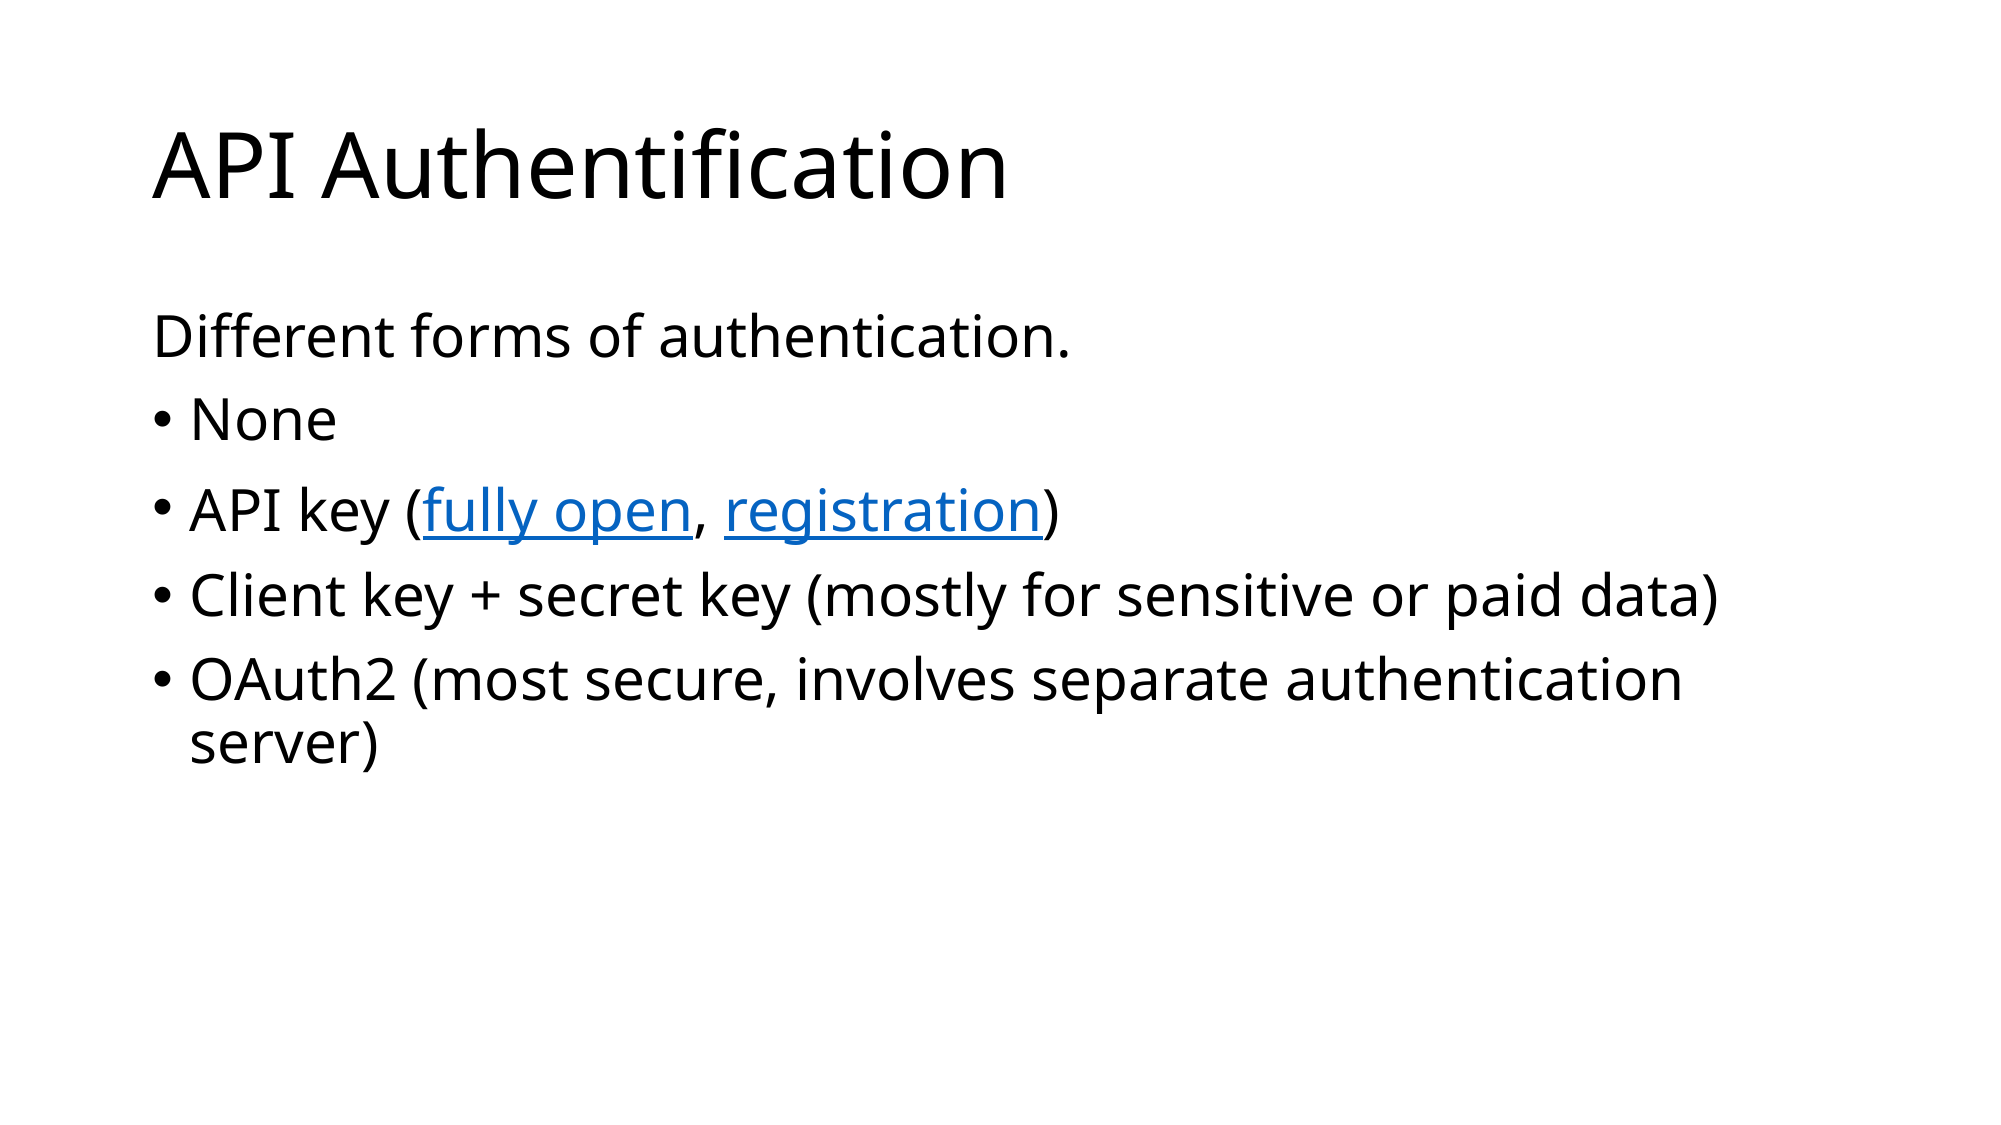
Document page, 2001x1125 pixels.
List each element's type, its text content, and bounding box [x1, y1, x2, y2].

list Different forms of authentication. None API key (fully open, registration) Client key + secret key (mostly for sensitive or paid data) OAuth2 (most secure, involves separate authentication server) [137, 299, 1863, 1014]
title API Authentification [137, 59, 1863, 278]
